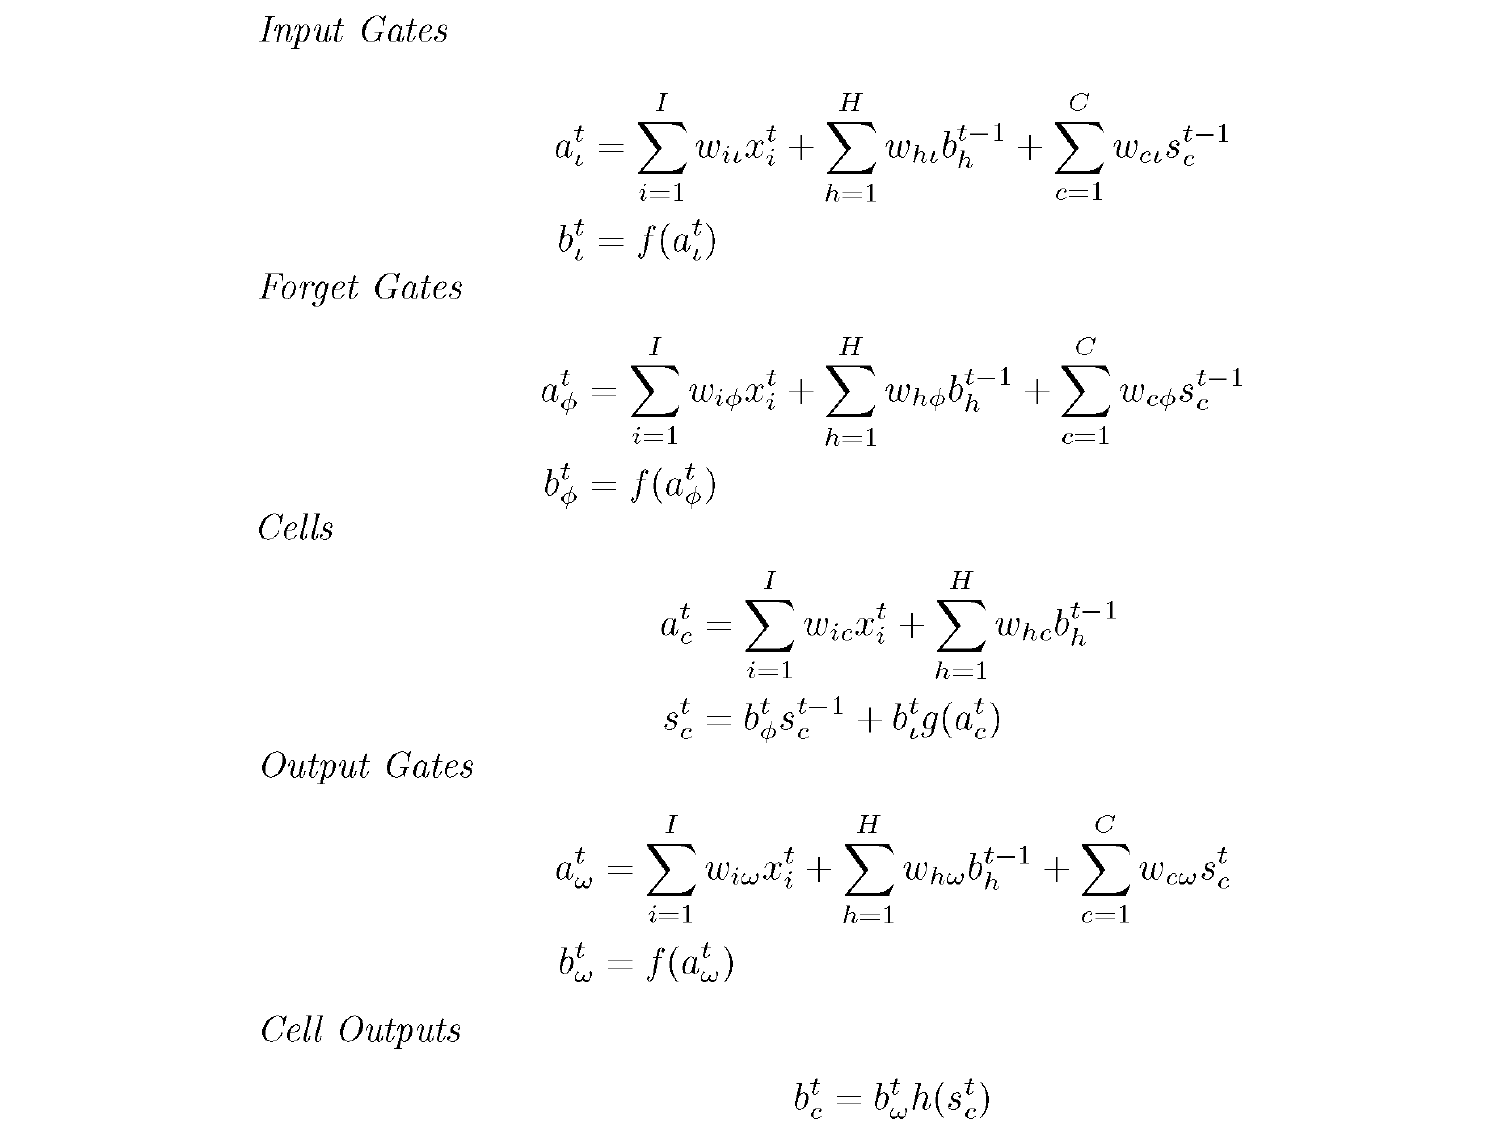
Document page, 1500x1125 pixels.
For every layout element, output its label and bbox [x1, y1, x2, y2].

picture [257, 0, 1243, 1125]
